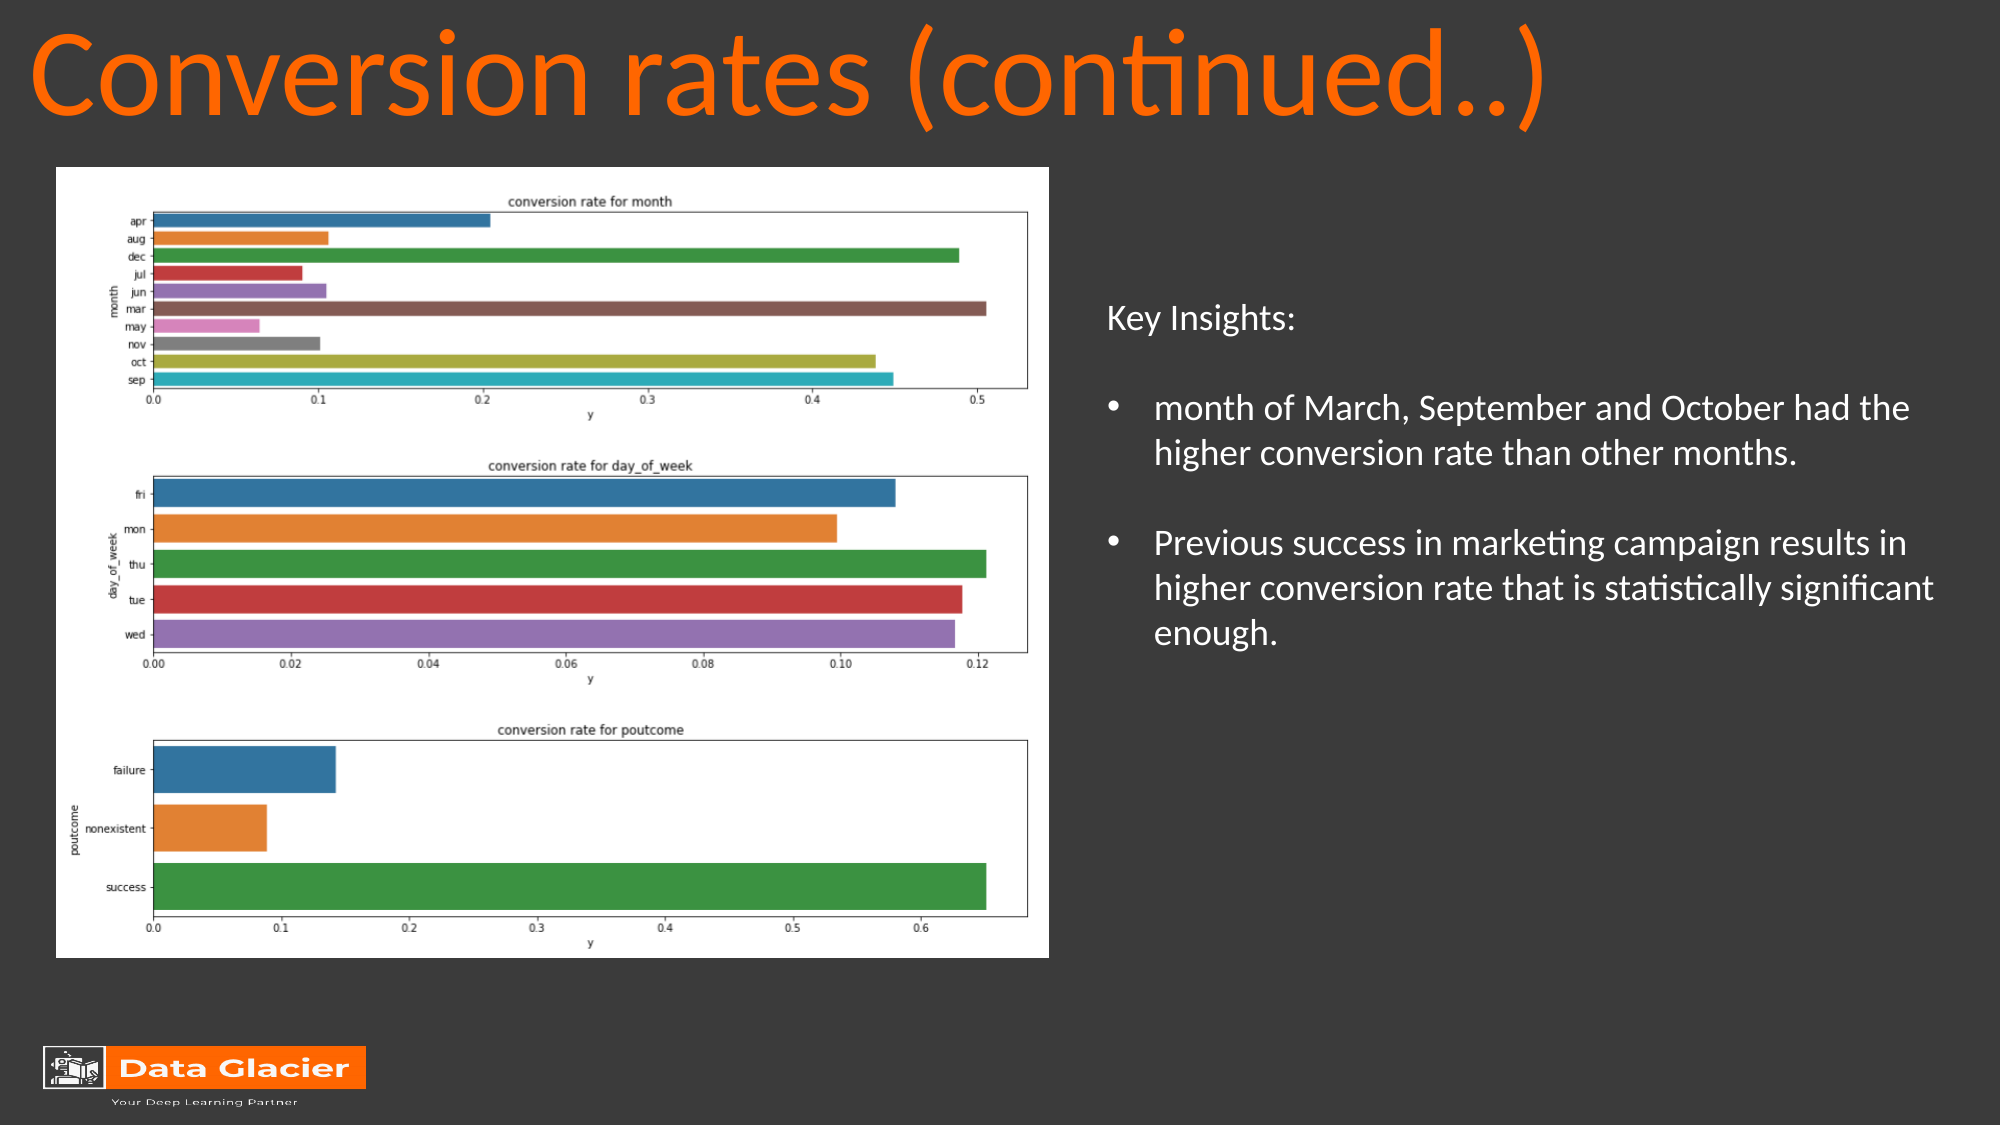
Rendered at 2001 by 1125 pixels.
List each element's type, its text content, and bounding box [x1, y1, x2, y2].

picture [56, 167, 1049, 958]
text_box Key Insights: month of March, September and October had the higher conversion rate than other months. Previous success in marketing campaign results in higher conversion rate that is statistically significant enough. [1092, 285, 1978, 661]
text_box Conversion rates (continued..) [14, 0, 2000, 148]
picture [39, 962, 369, 1125]
